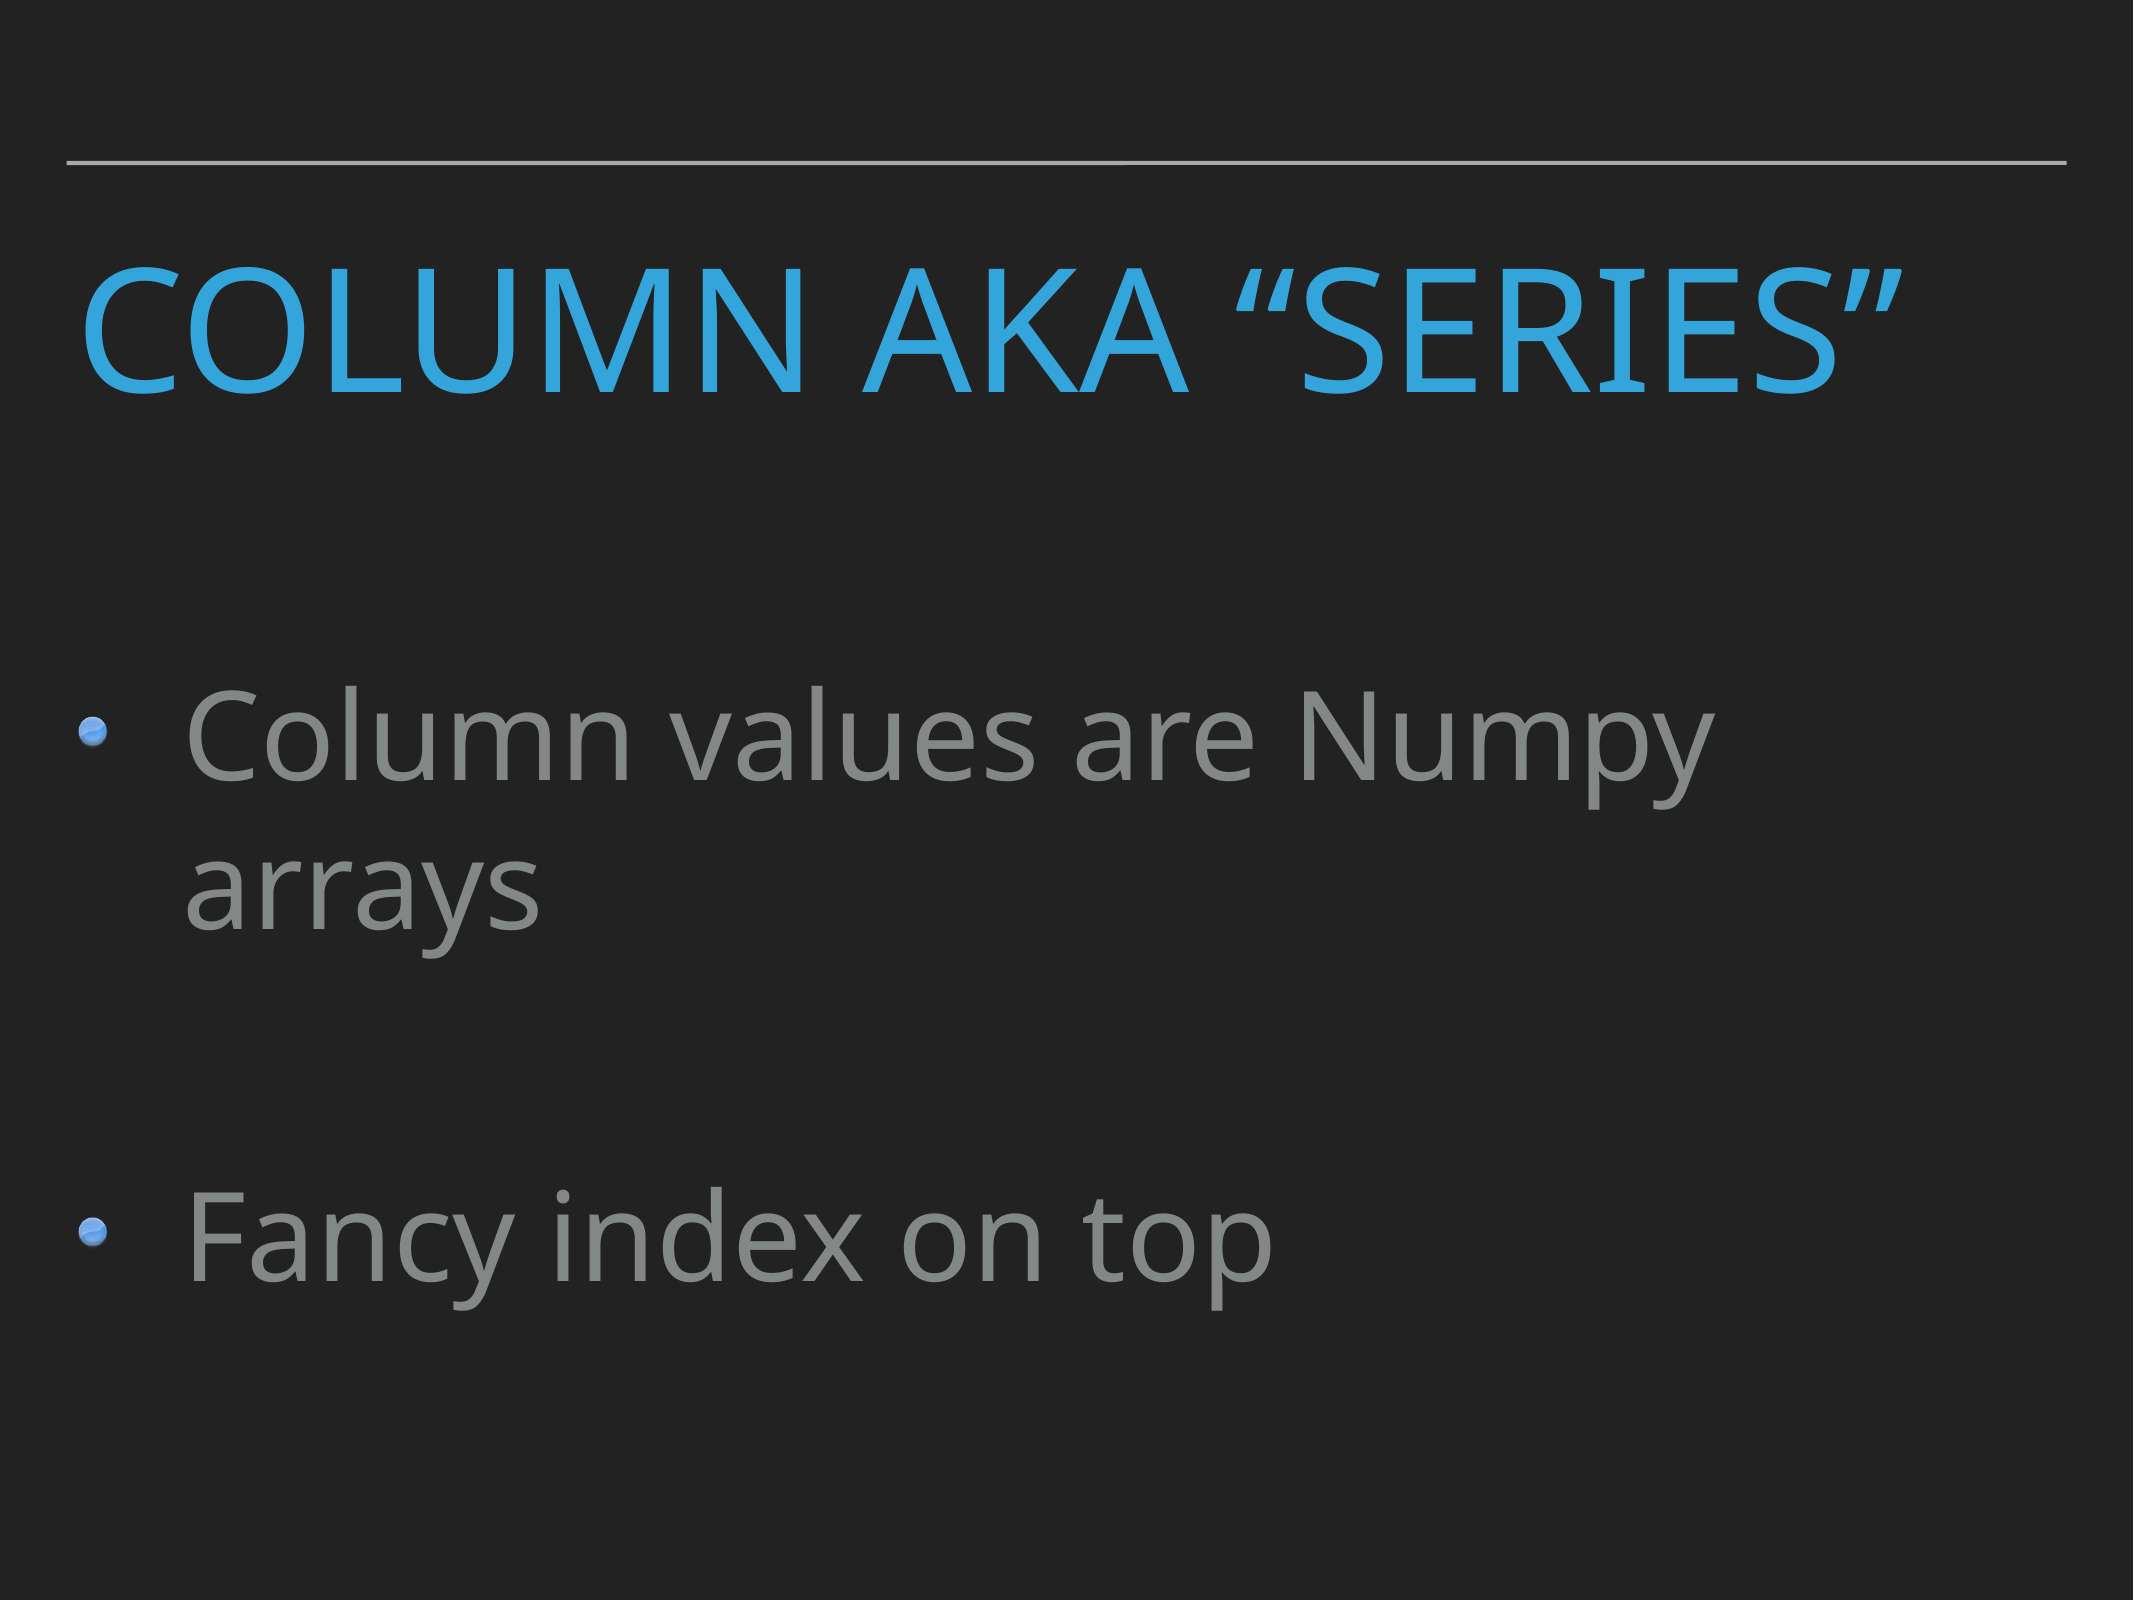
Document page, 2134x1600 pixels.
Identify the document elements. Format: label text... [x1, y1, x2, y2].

picture [75, 713, 110, 749]
title Column AKA “Series” [66, 251, 2068, 445]
picture [75, 1214, 110, 1249]
list Column values are Numpy arrays Fancy index on top [66, 648, 2068, 1065]
